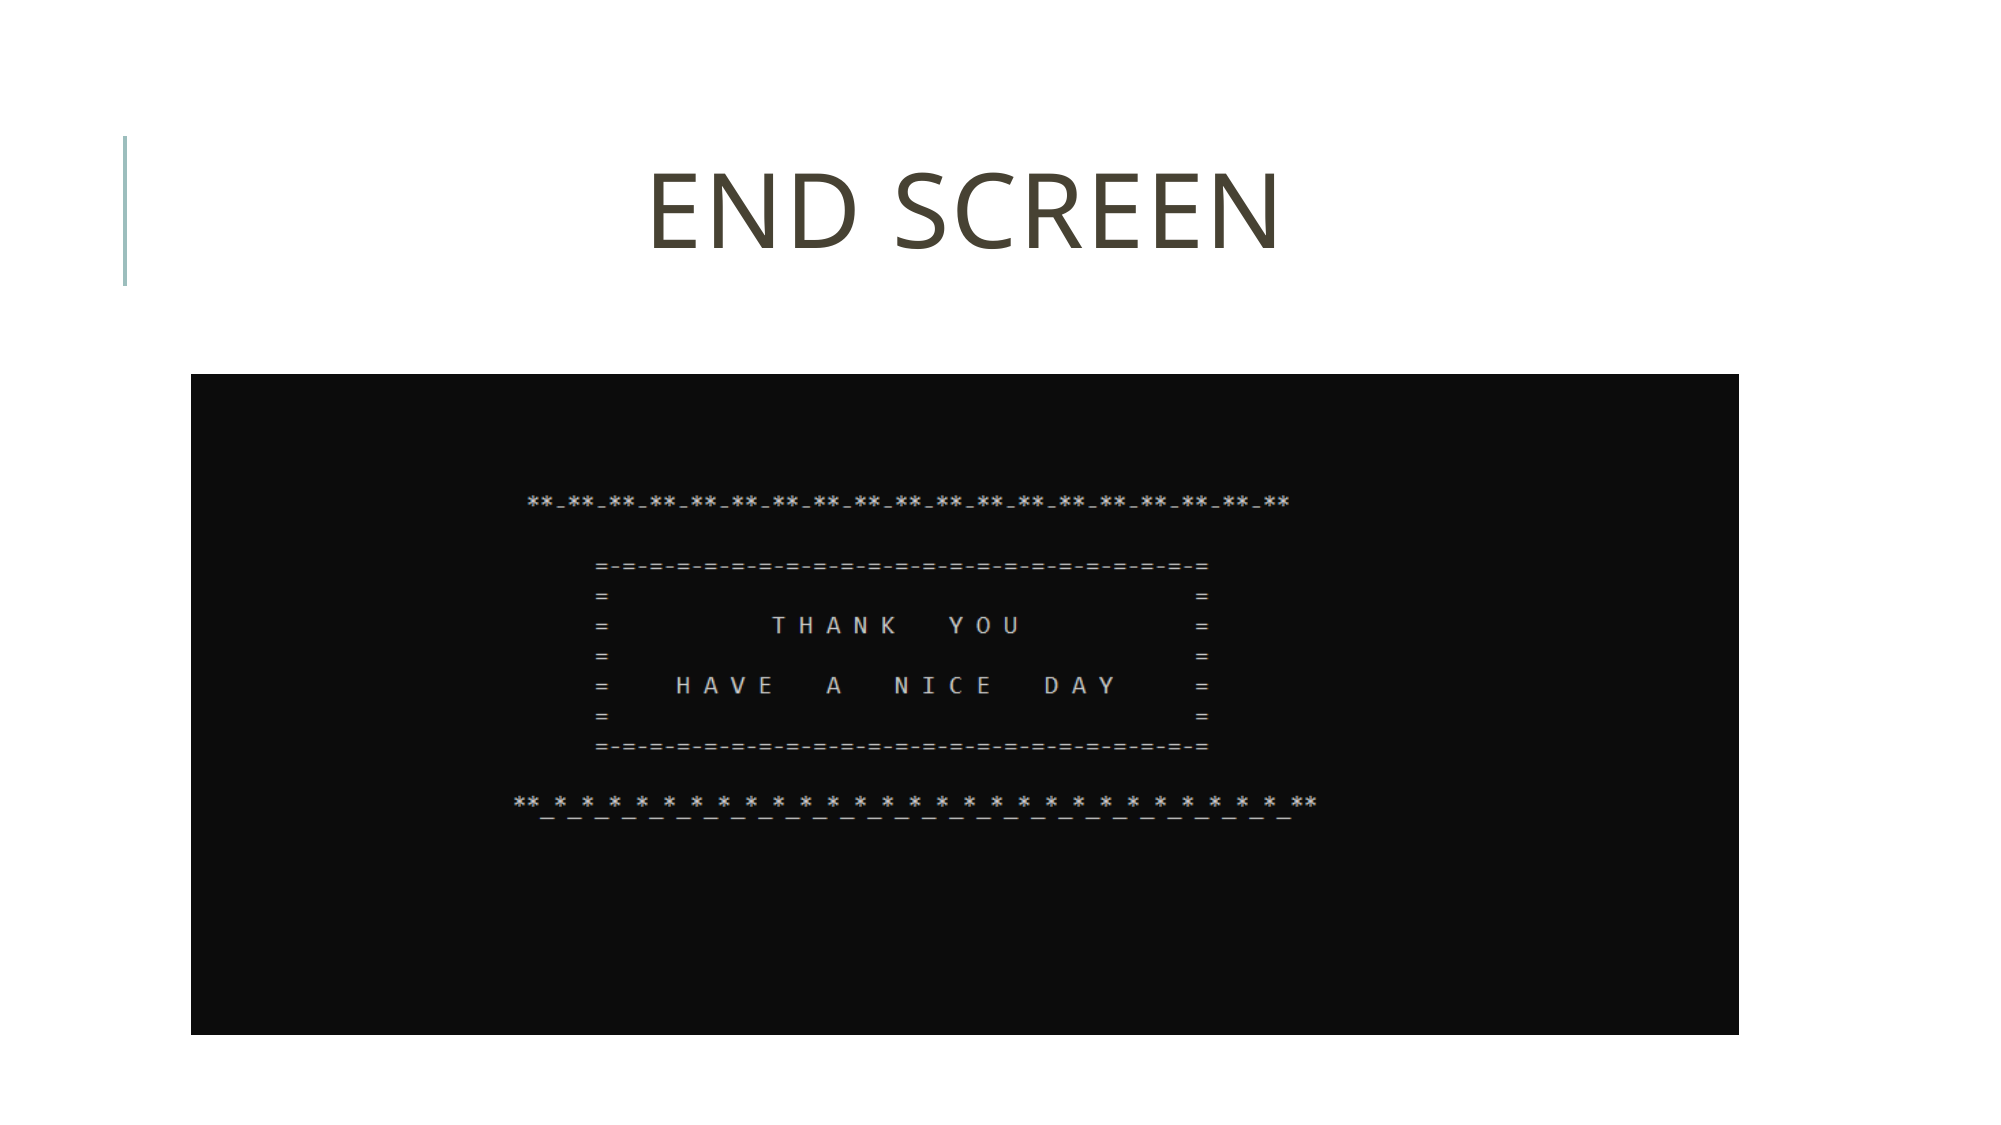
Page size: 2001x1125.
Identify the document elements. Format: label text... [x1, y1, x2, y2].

title End screen [168, 96, 1763, 342]
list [191, 374, 1740, 1036]
